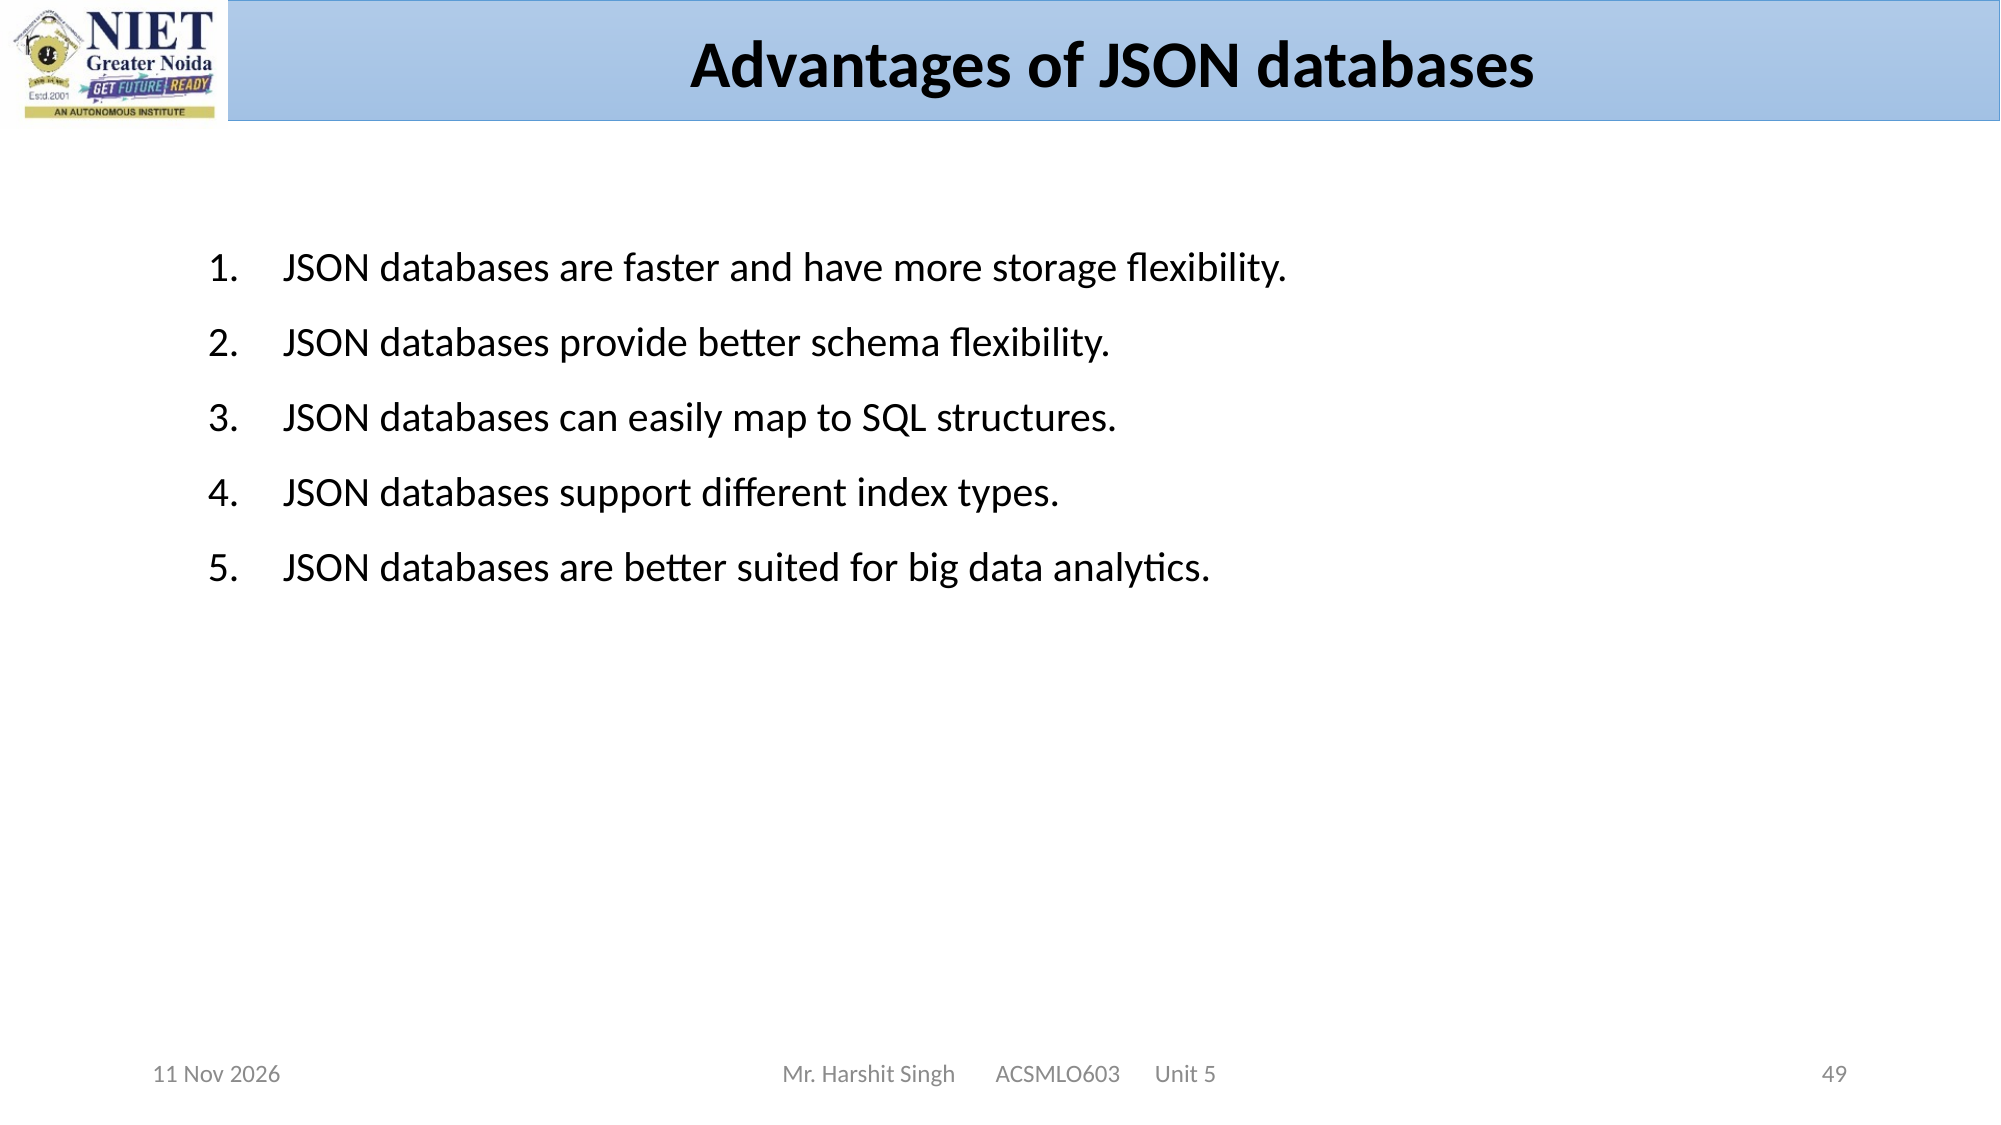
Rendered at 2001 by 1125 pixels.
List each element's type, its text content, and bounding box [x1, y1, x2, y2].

text_box JSON databases are faster and have more storage flexibility. JSON databases provide better schema flexibility. JSON databases can easily map to SQL structures. JSON databases support different index types. JSON databases are better suited for big data analytics. [193, 207, 1881, 717]
text_box Advantages of JSON databases [228, 0, 2000, 121]
footer Mr. Harshit Singh ACSMLO603 Unit 5 [662, 1042, 1338, 1103]
slide_number May-23 [137, 1042, 588, 1103]
slide_number 49 [1412, 1042, 1863, 1103]
picture [0, 0, 228, 129]
